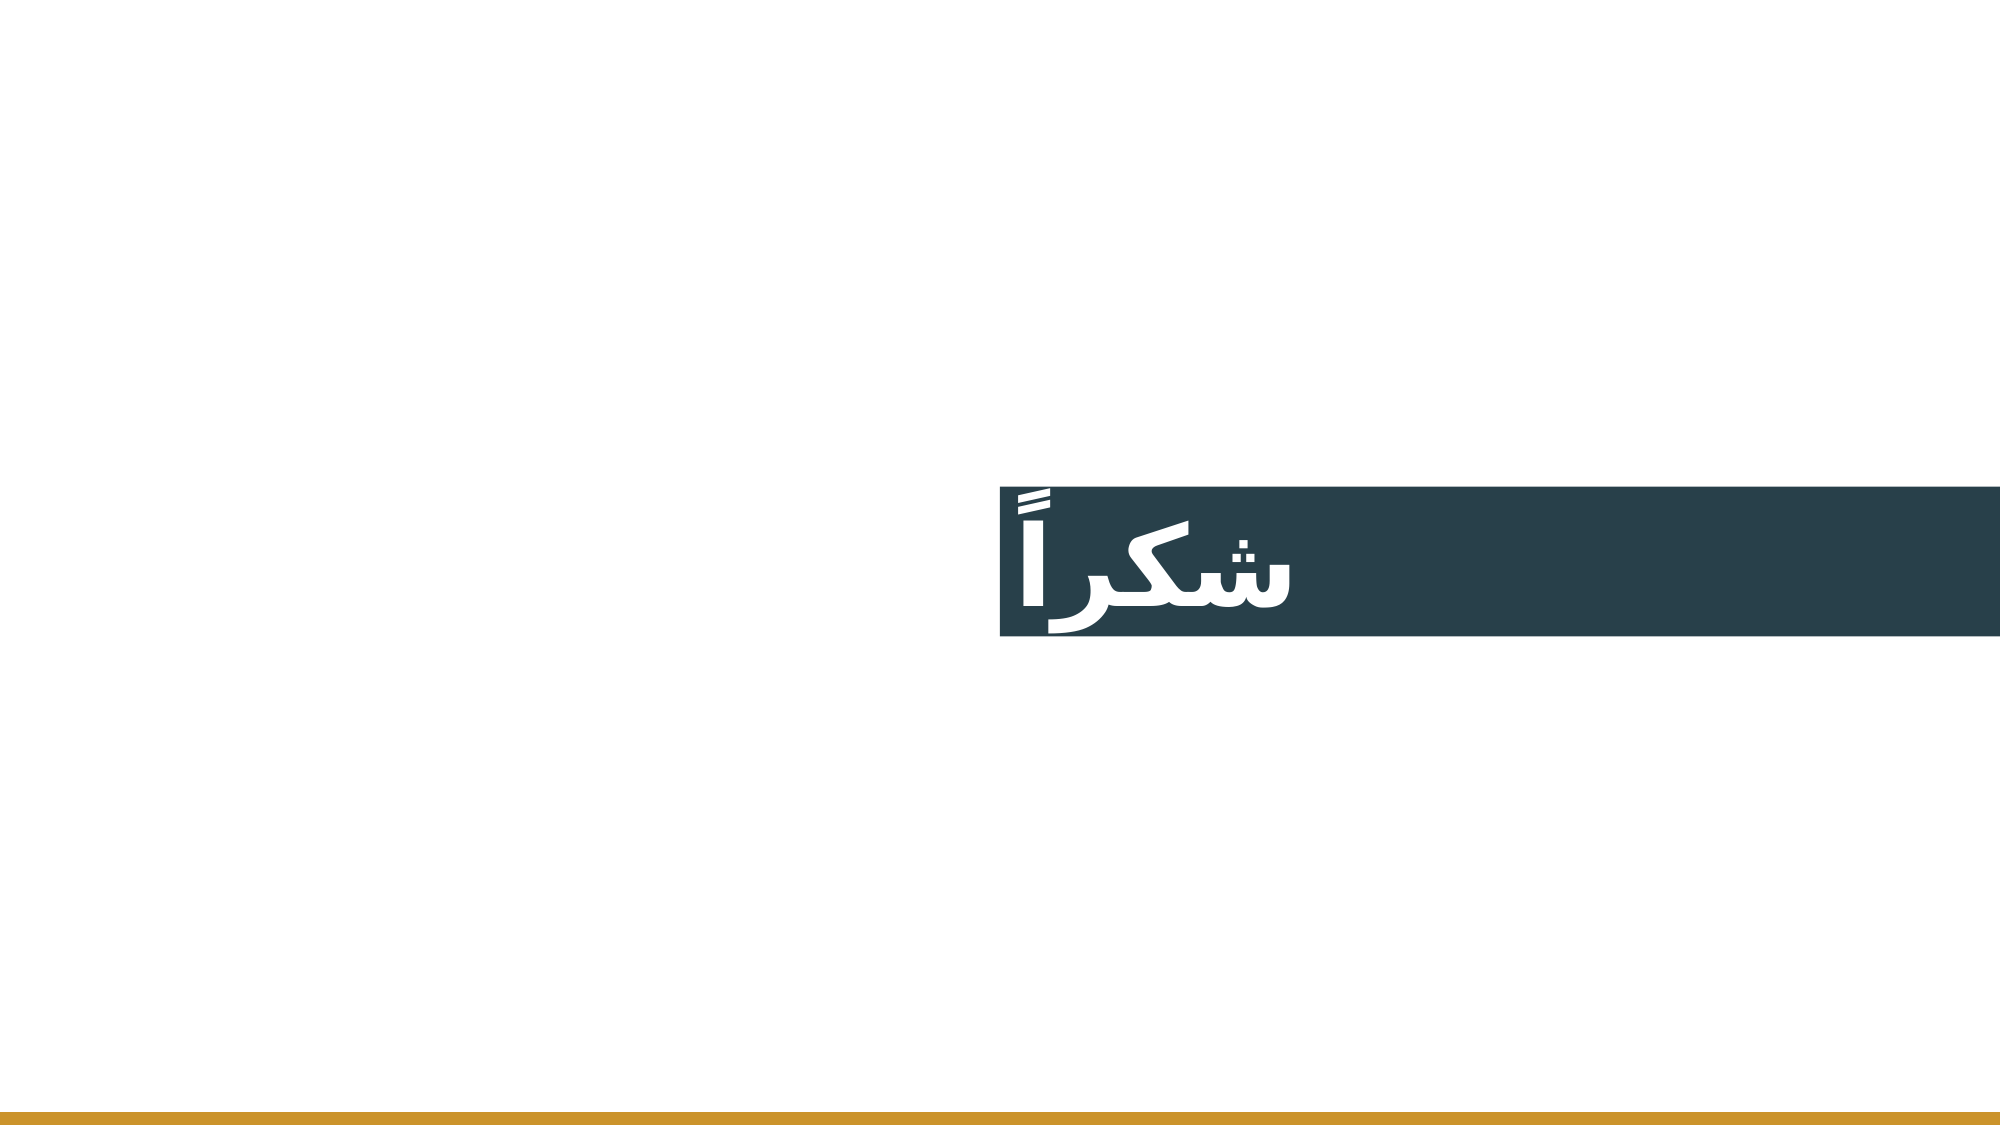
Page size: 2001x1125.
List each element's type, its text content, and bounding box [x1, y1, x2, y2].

text_box شكراً [999, 486, 2000, 637]
text_box [0, 1111, 2000, 1125]
